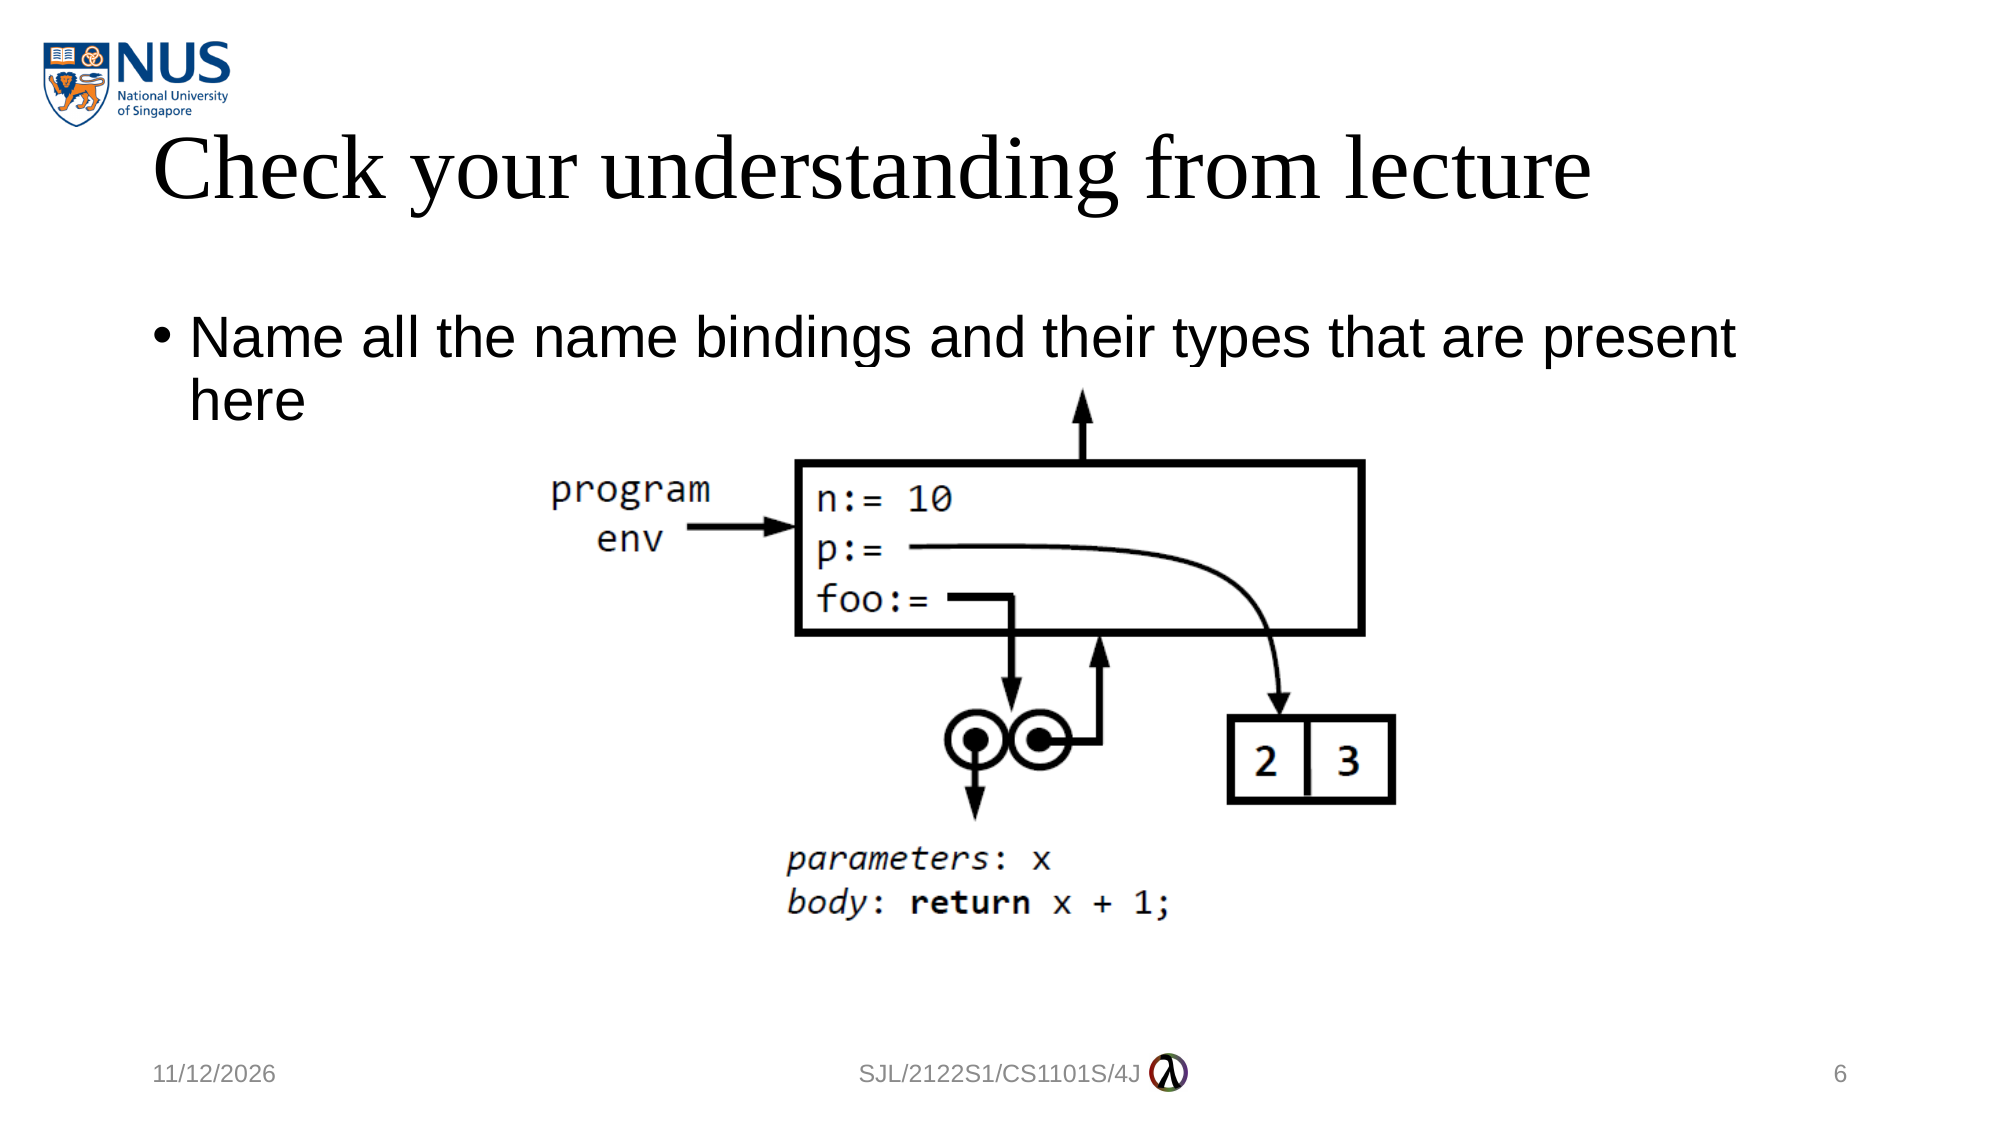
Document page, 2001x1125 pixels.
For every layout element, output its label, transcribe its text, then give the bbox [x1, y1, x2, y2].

footer SJL/2122S1/CS1101S/4J [662, 1042, 1338, 1103]
picture [0, 14, 250, 154]
slide_number 6 [1412, 1042, 1863, 1103]
picture [529, 367, 1494, 947]
title Check your understanding from lecture [137, 59, 1863, 278]
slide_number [137, 1042, 588, 1103]
list Name all the name bindings and their types that are present here [137, 299, 1863, 1014]
